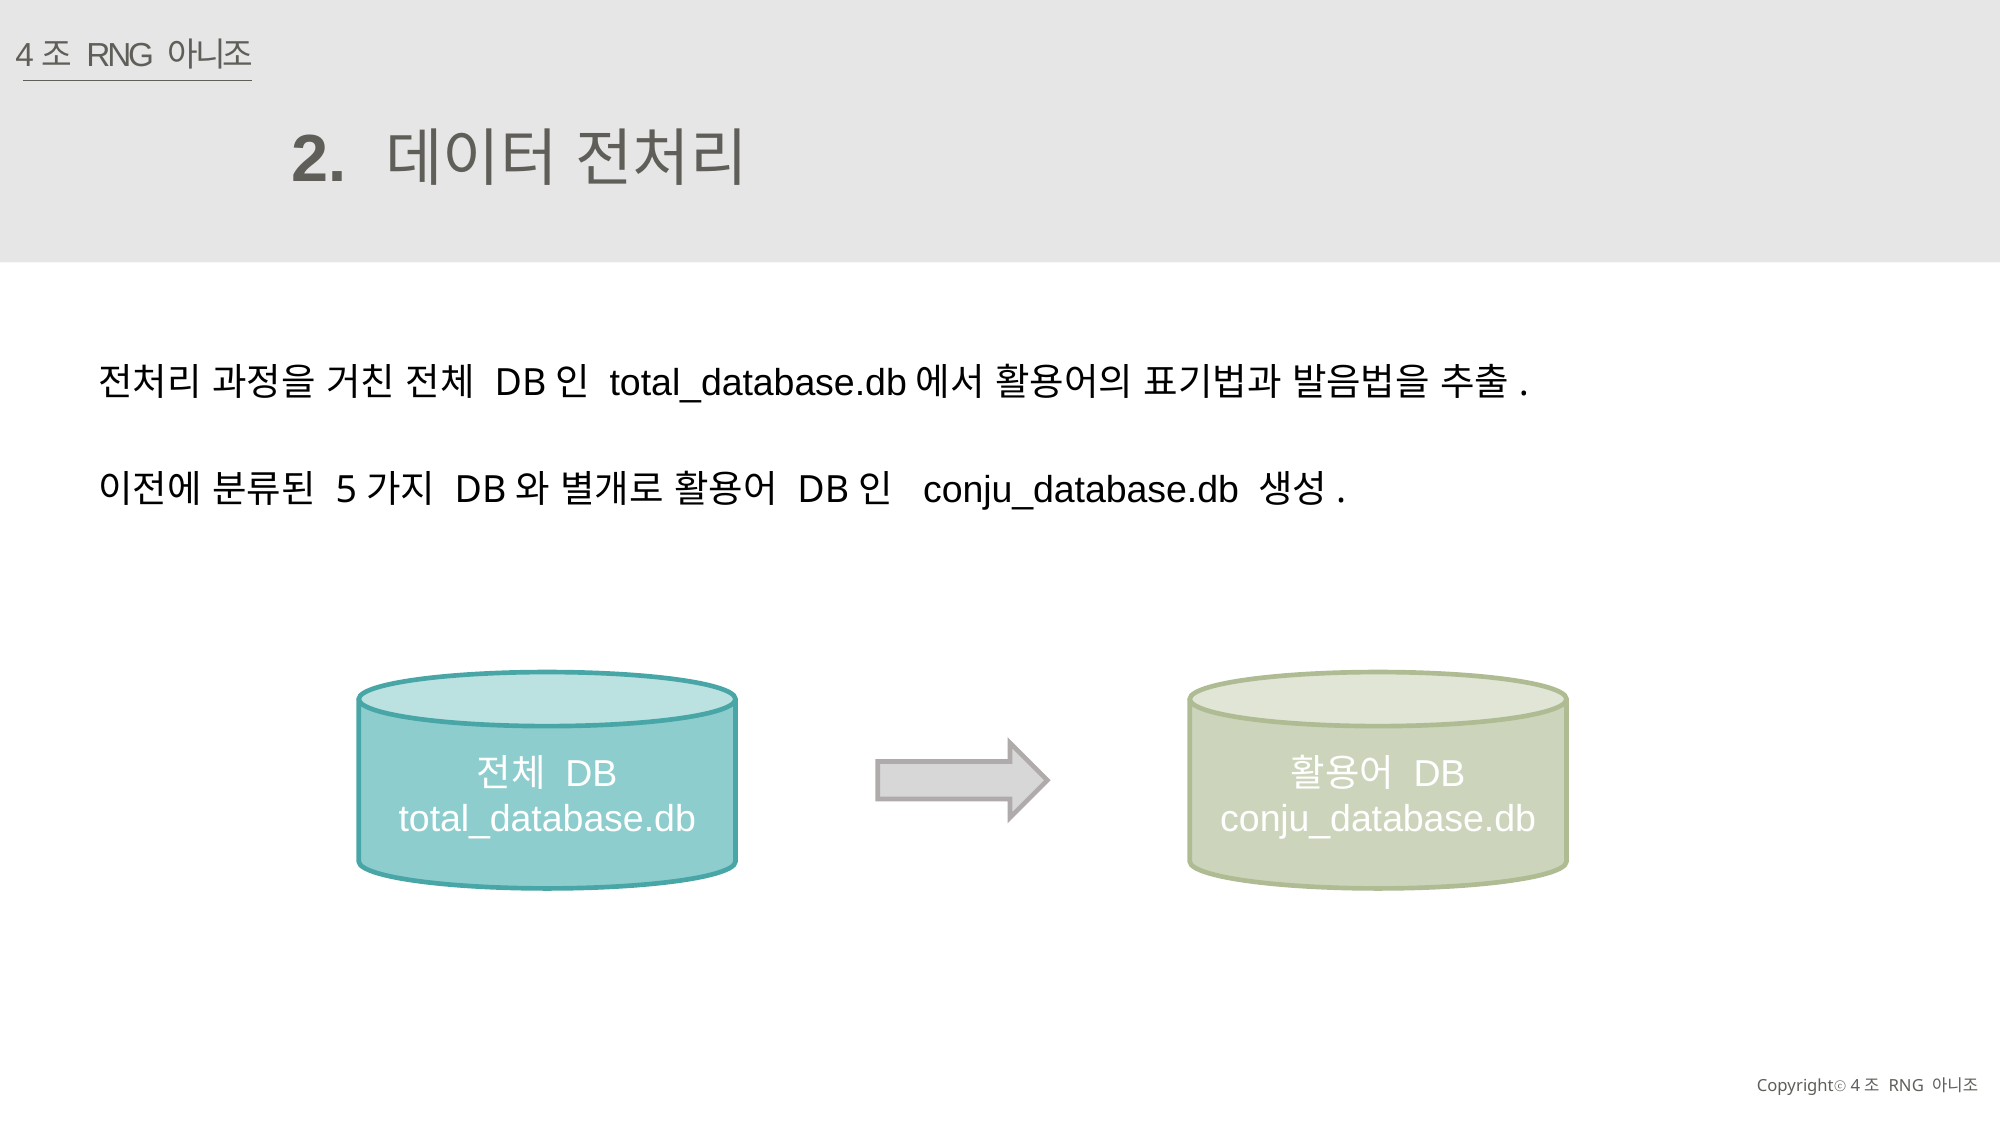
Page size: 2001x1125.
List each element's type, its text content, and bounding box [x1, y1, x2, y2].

text_box 전처리 과정을 거친 전체 DB인 total_database.db에서 활용어의 표기법과 발음법을 추출. 이전에 분류된 5가지 DB와 별개로 활용어 DB인 conju_database.db 생성. [83, 305, 1645, 517]
text_box 전체 DB total_database.db [357, 671, 737, 890]
text_box 데이터 전처리 [370, 110, 763, 201]
text_box [0, 0, 2000, 264]
text_box 4조 RNG 아니조 [0, 25, 268, 81]
text_box 2. [275, 106, 362, 202]
text_box 활용어 DB conju_database.db [1188, 671, 1568, 890]
text_box [876, 740, 1049, 821]
